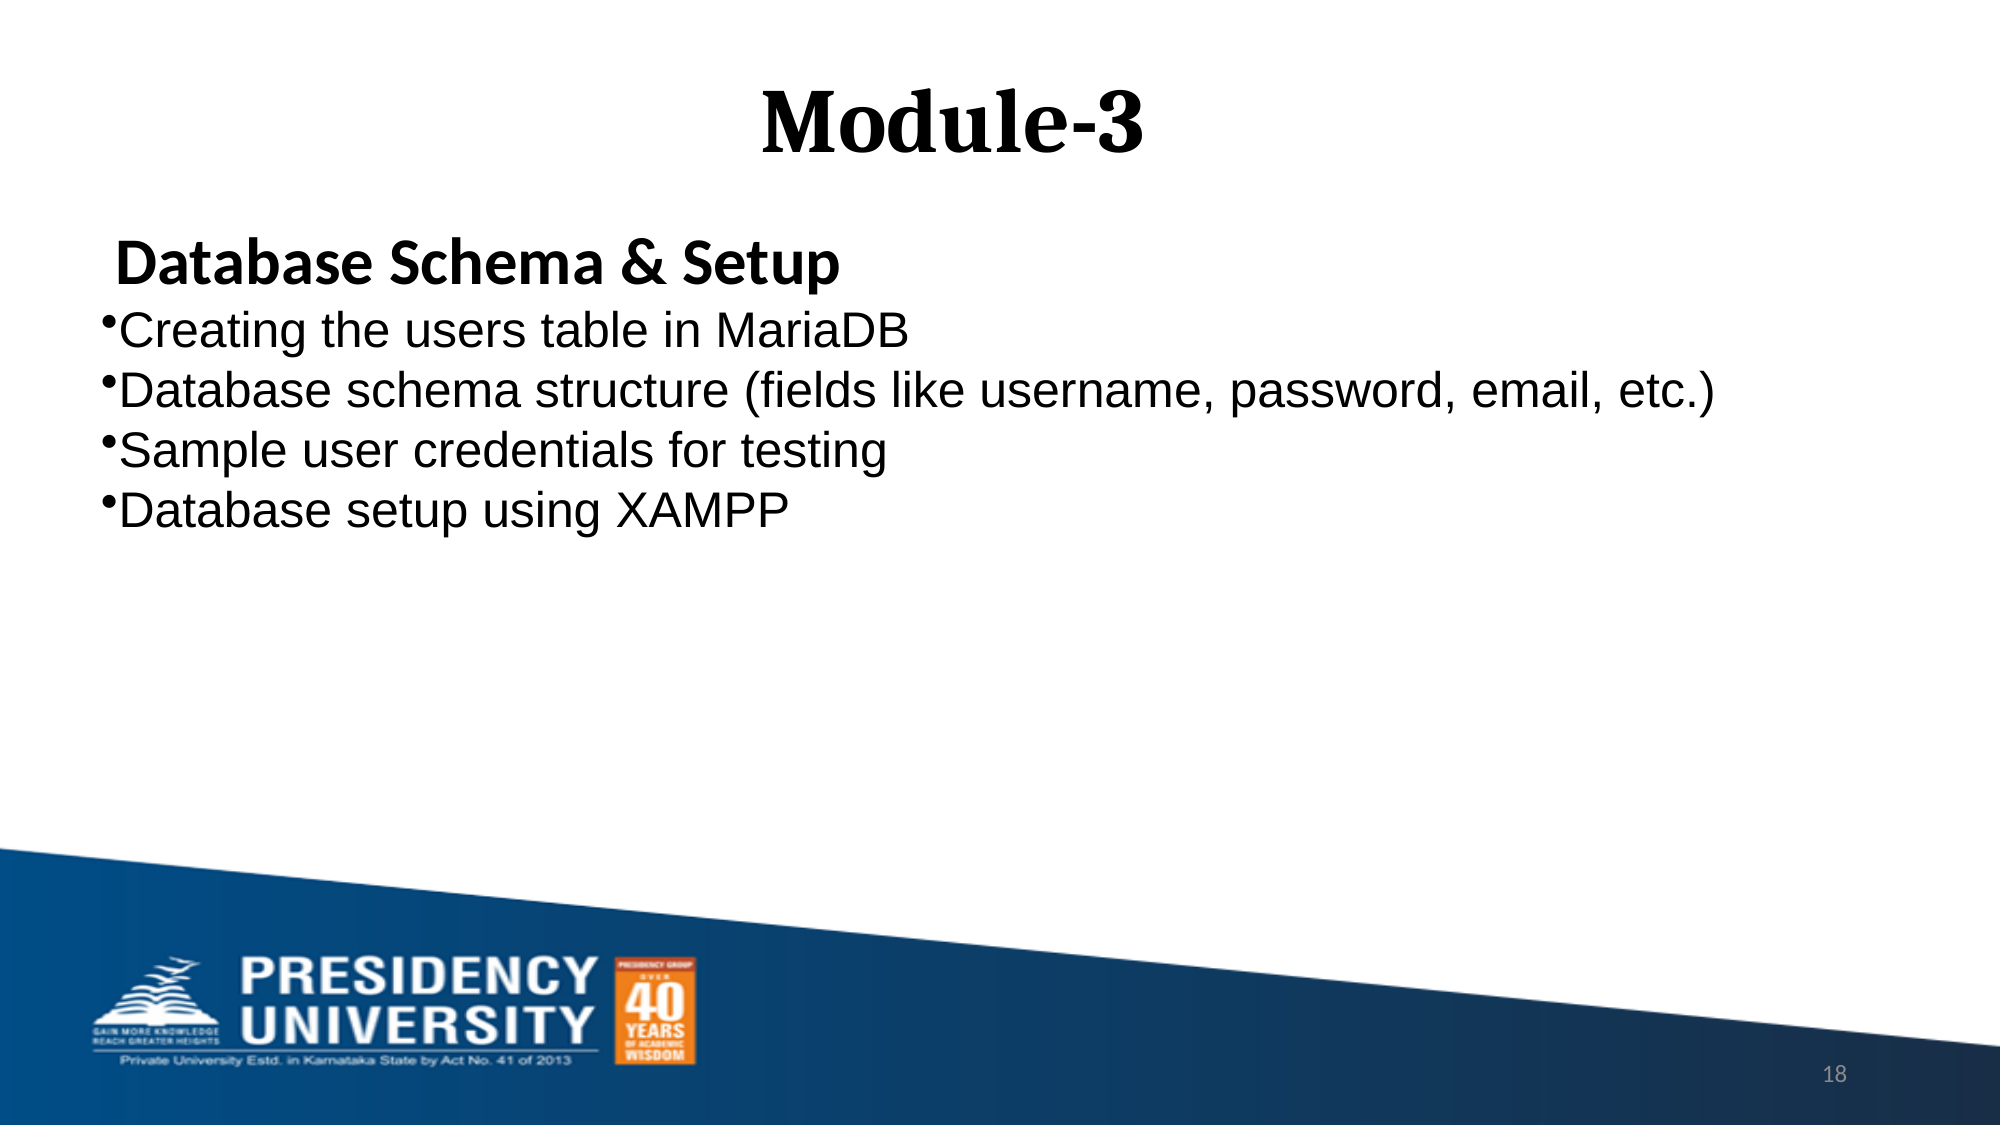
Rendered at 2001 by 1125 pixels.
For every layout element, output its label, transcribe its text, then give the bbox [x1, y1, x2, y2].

text_box Database Schema & Setup Creating the users table in MariaDB Database schema structure (fields like username, password, email, etc.) Sample user credentials for testing Database setup using XAMPP [85, 210, 1821, 706]
picture [0, 845, 2000, 1125]
text_box Module-3 [43, 52, 1863, 178]
slide_number 18 [1412, 1042, 1863, 1103]
